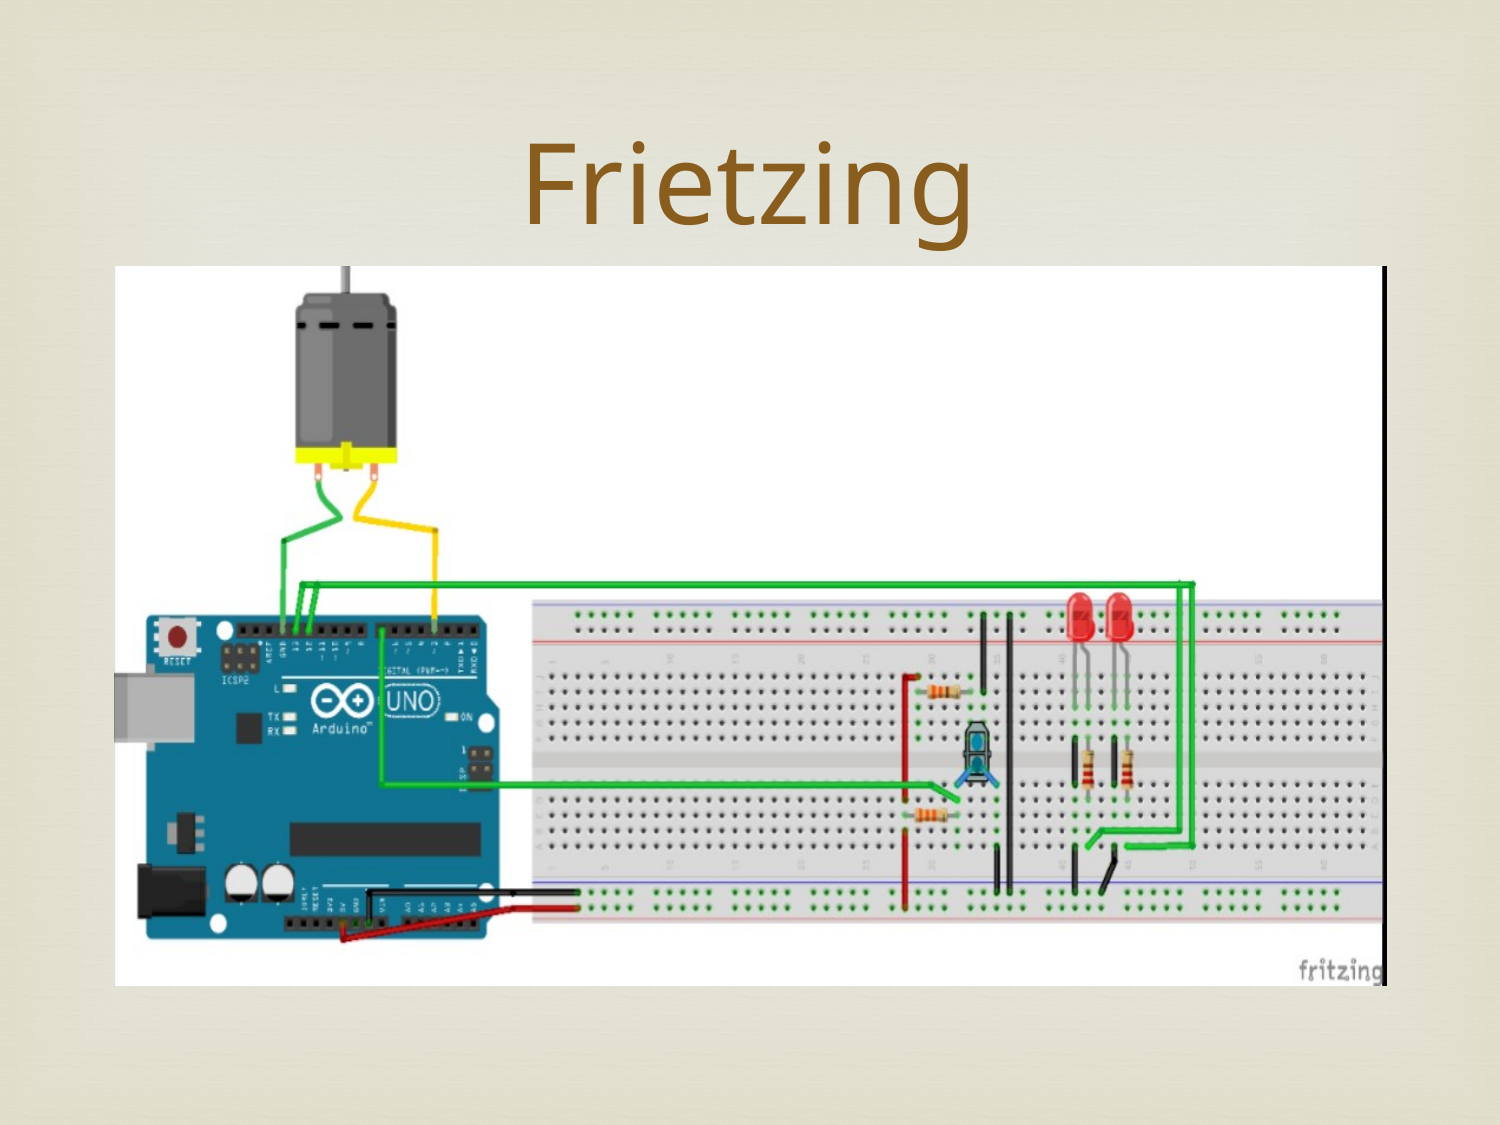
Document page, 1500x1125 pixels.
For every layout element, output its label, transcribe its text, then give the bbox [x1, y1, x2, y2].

title Frietzing [112, 93, 1386, 266]
picture [114, 265, 1388, 987]
